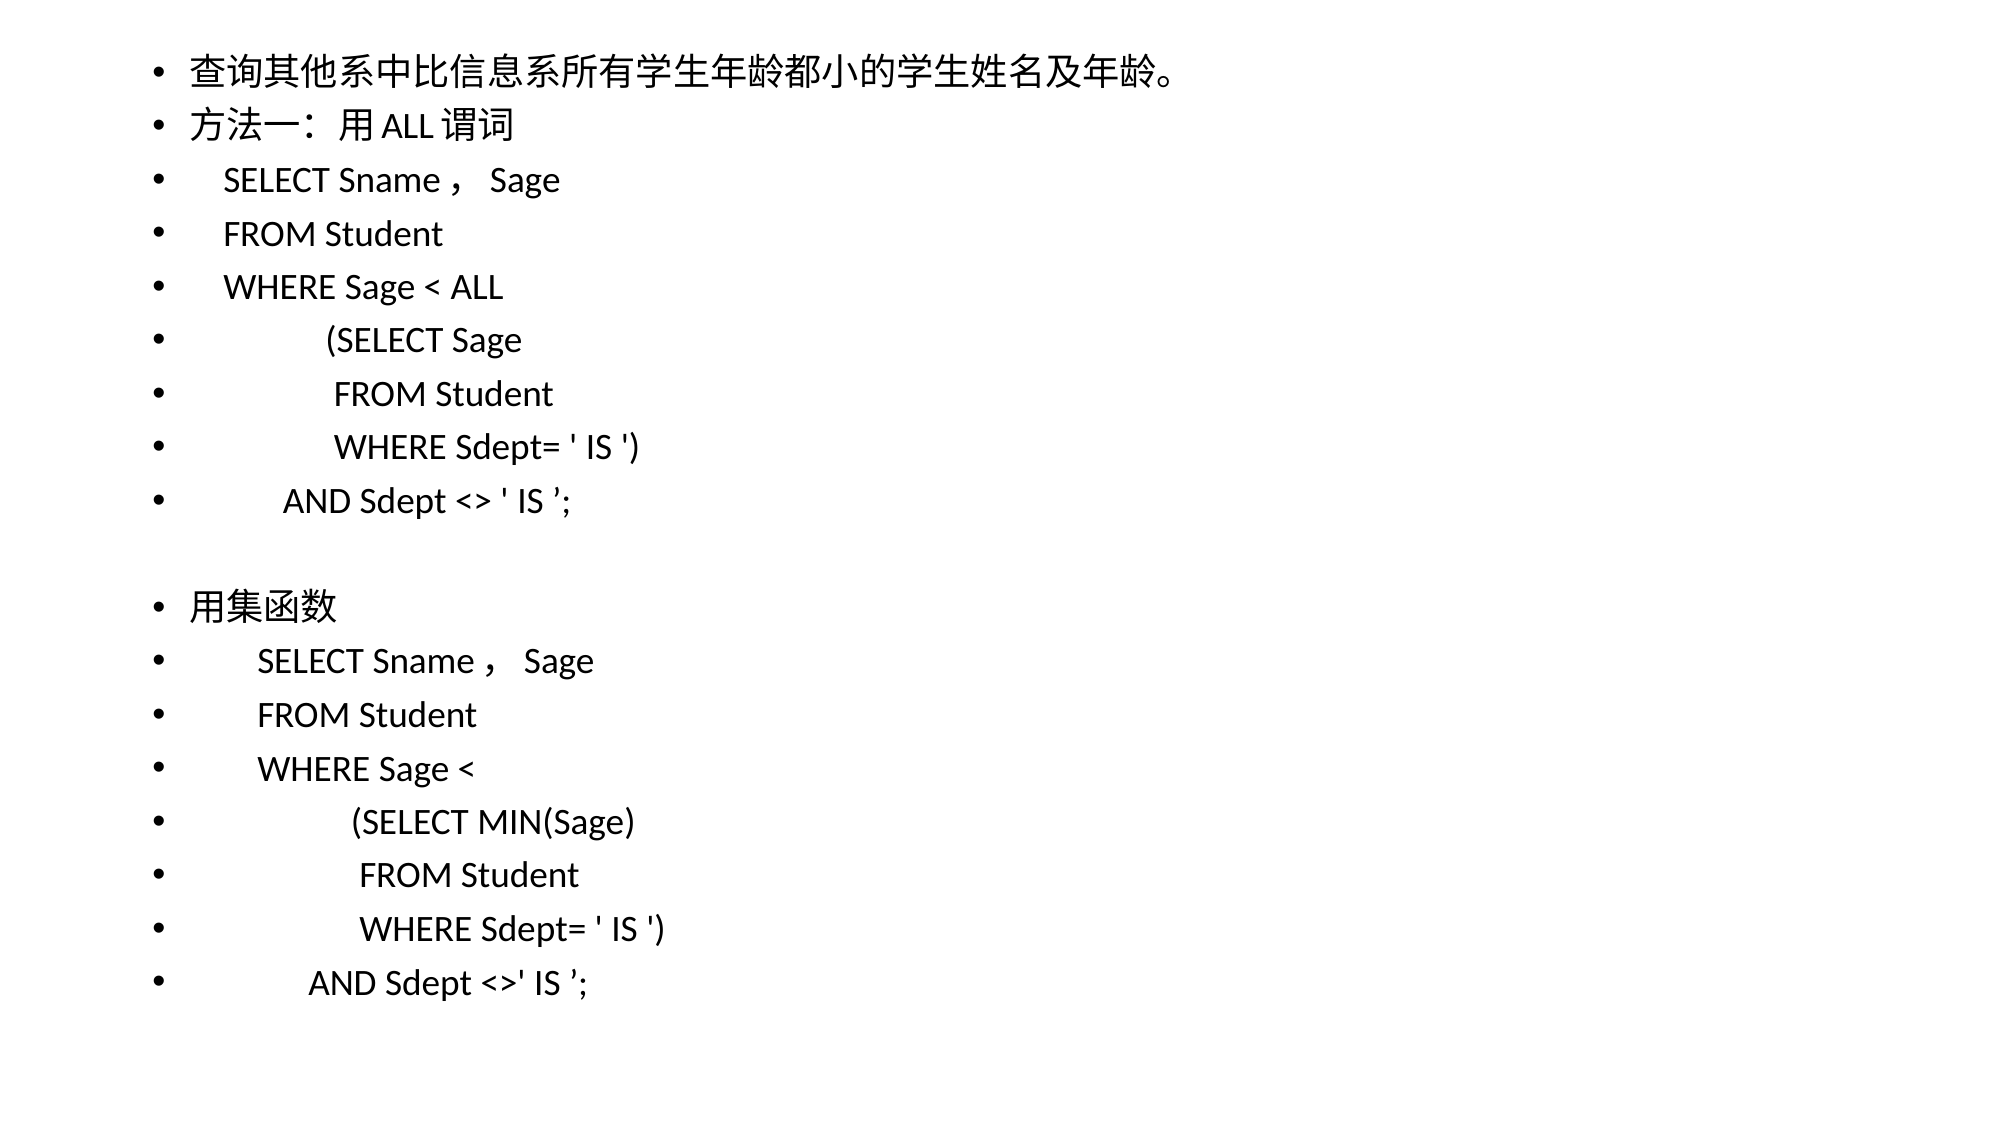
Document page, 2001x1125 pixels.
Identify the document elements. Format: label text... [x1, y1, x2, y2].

list 查询其他系中比信息系所有学生年龄都小的学生姓名及年龄。 方法一：用ALL谓词 SELECT Sname，Sage FROM Student WHERE Sage < ALL (SELECT Sage FROM Student WHERE Sdept= ' IS ') AND Sdept <> ' IS ’; 用集函数 SELECT Sname，Sage FROM Student WHERE Sage < (SELECT MIN(Sage) FROM Student WHERE Sdept= ' IS ') AND Sdept <>' IS ’; [137, 45, 1863, 1014]
